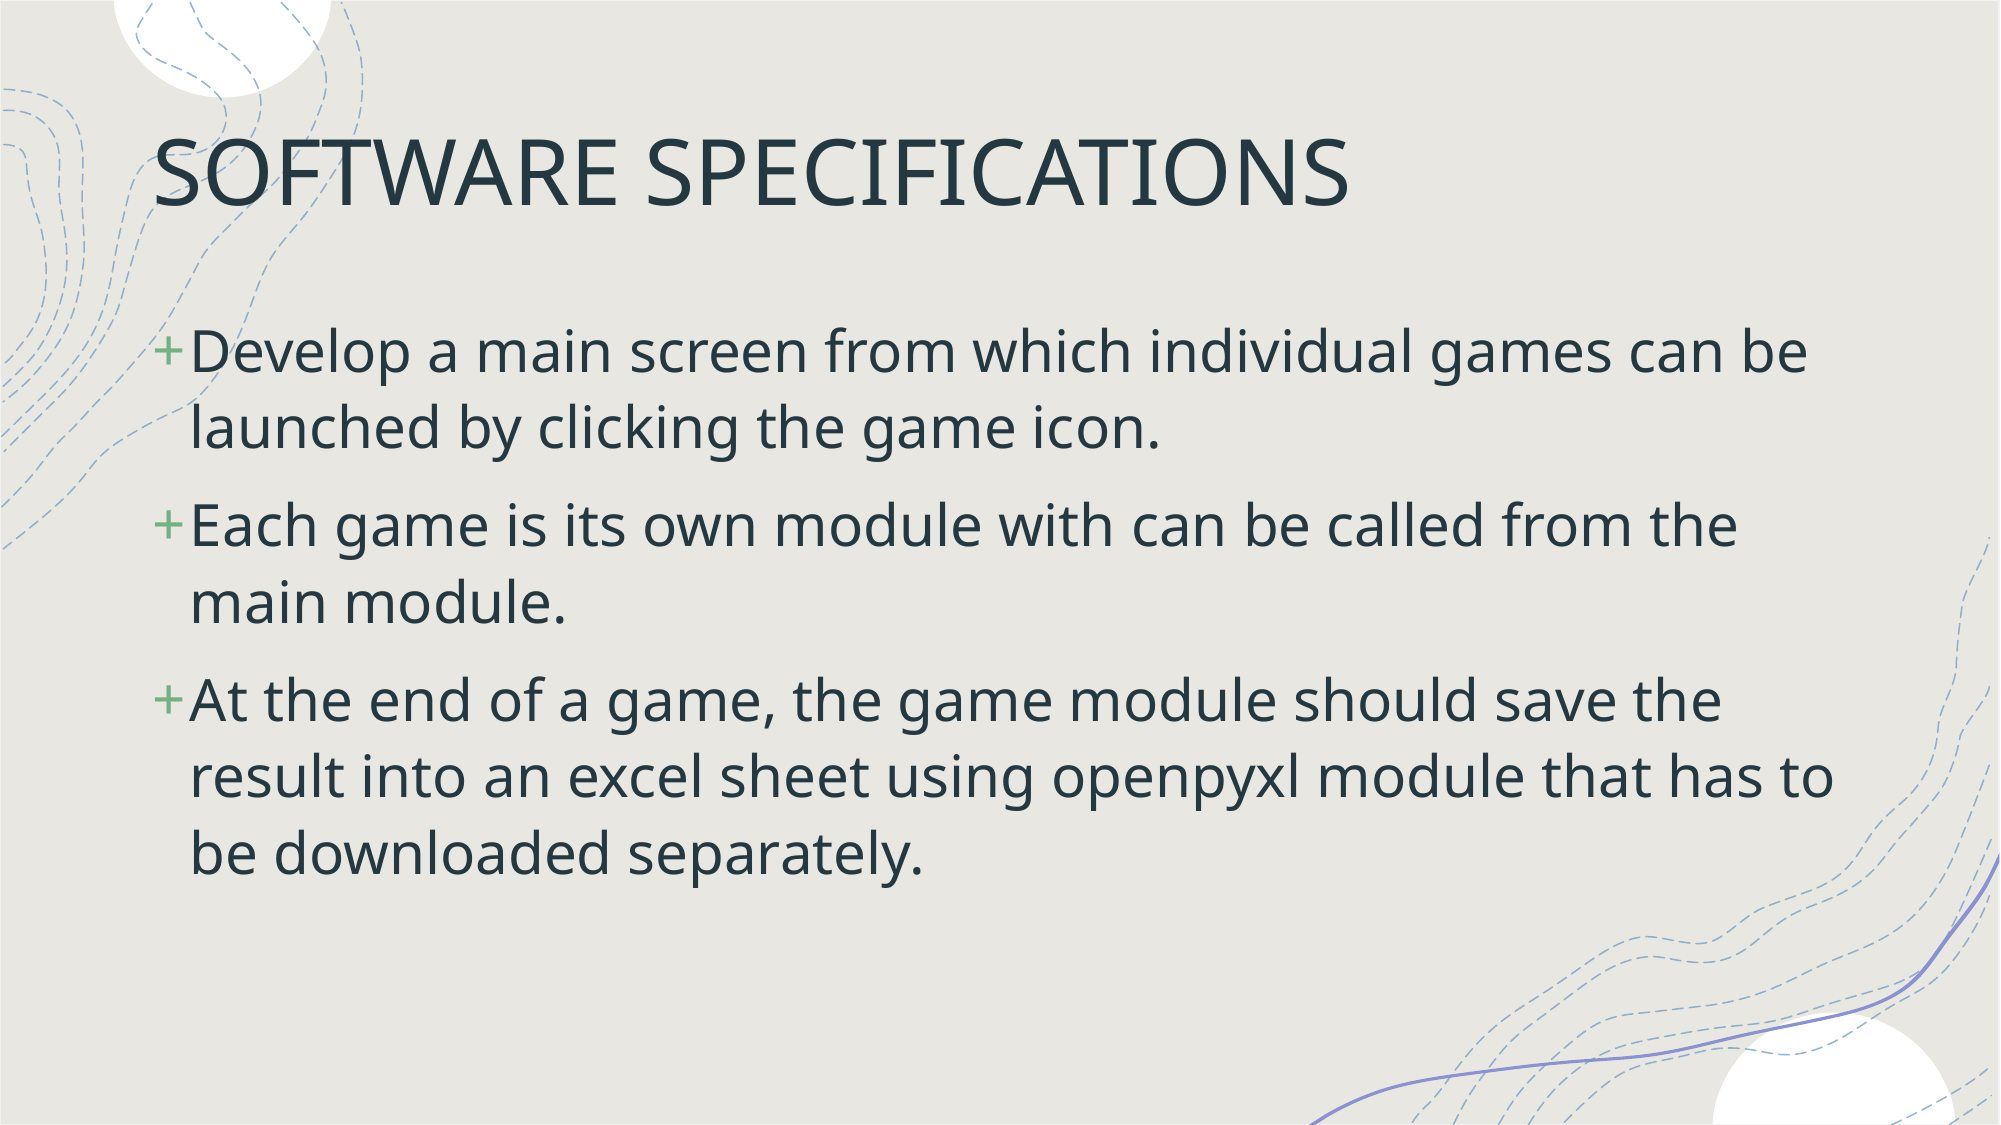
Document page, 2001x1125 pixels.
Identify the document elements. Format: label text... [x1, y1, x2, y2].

list Develop a main screen from which individual games can be launched by clicking the game icon. Each game is its own module with can be called from the main module. At the end of a game, the game module should save the result into an excel sheet using openpyxl module that has to be downloaded separately. [137, 299, 1863, 1014]
title SOFTWARE SPECIFICATIONS [137, 59, 1863, 278]
